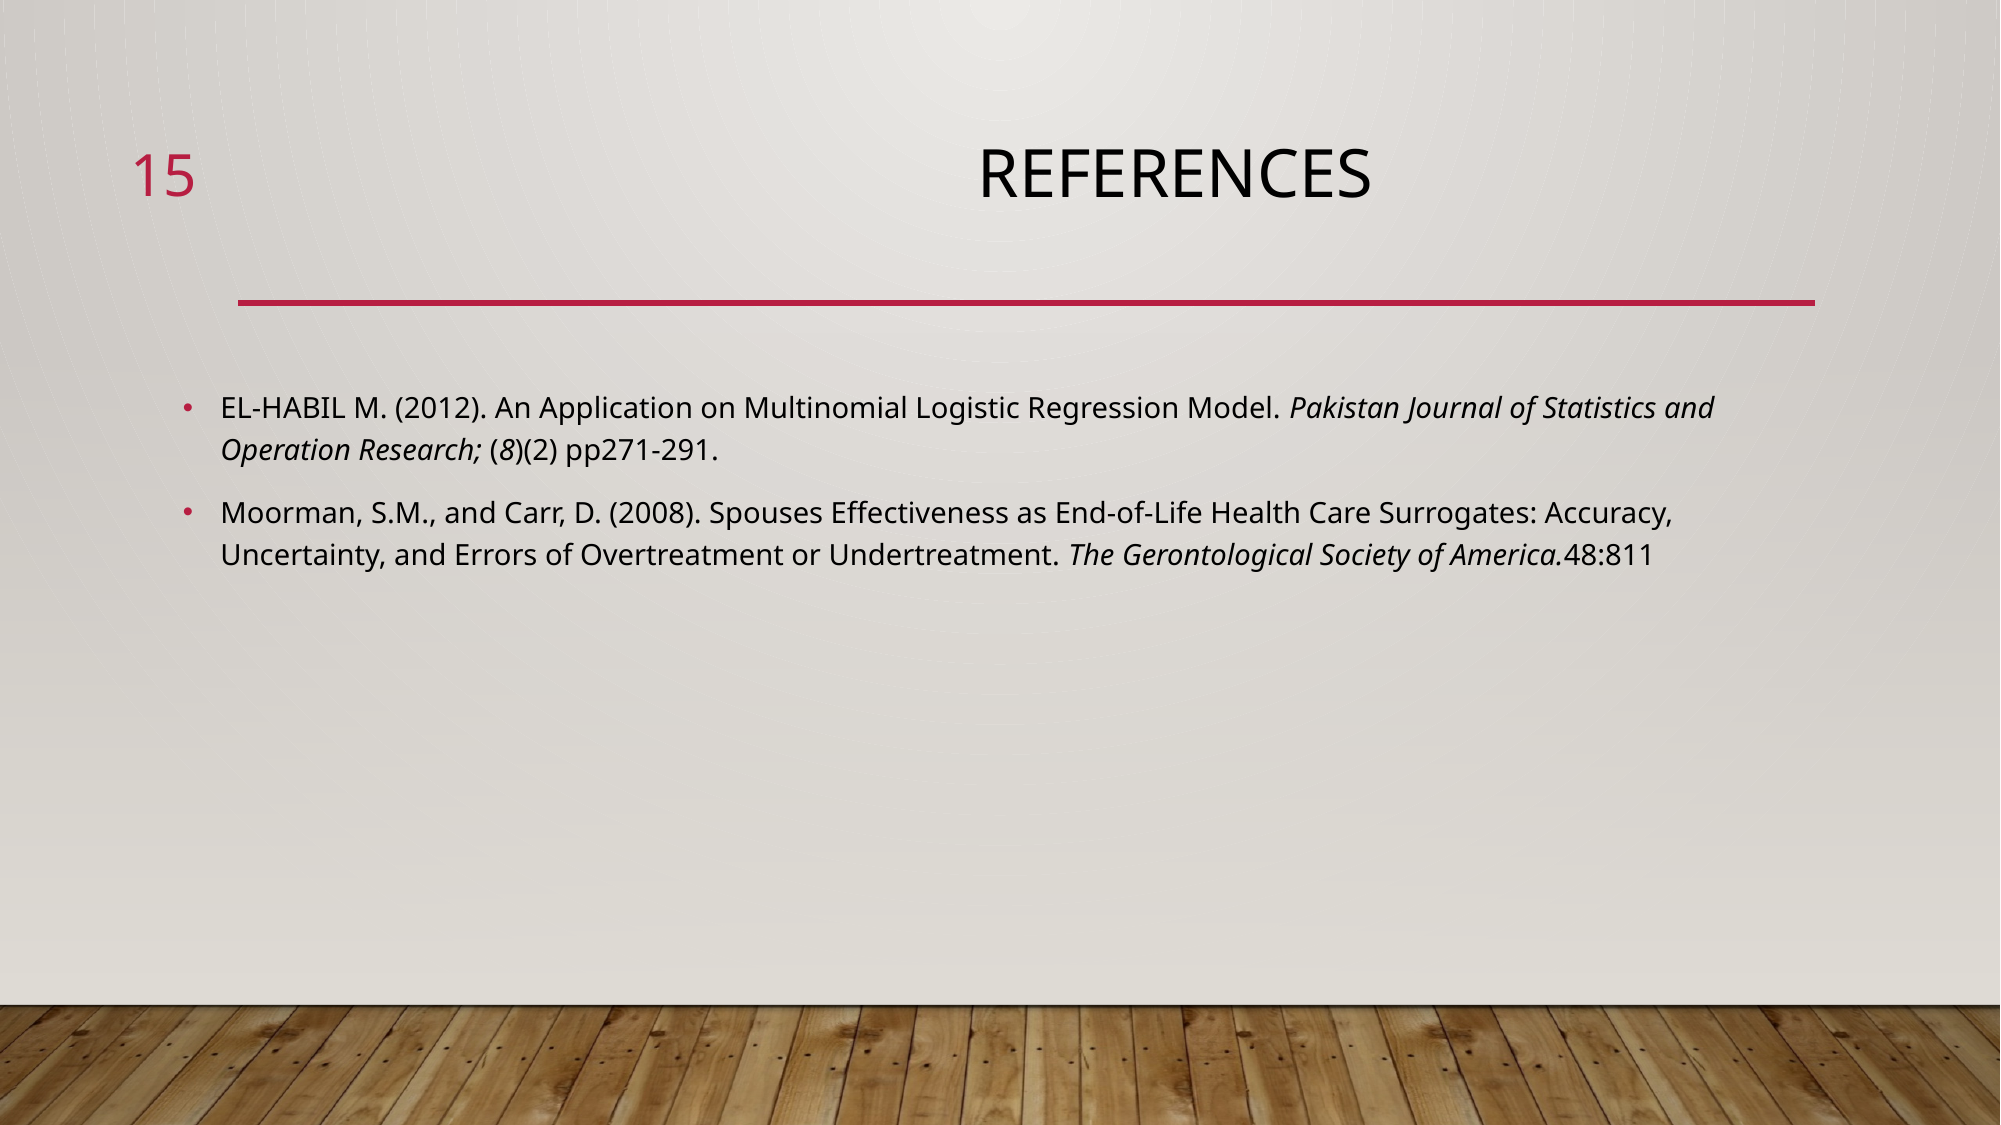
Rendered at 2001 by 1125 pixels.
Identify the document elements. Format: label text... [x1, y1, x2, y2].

title REFERENCES [238, 131, 1814, 305]
slide_number 15 [78, 131, 212, 214]
list EL-HABIL M. (2012). An Application on Multinomial Logistic Regression Model. Pakistan Journal of Statistics and Operation Research; (8)(2) pp271-291. Moorman, S.M., and Carr, D. (2008). Spouses Effectiveness as End-of-Life Health Care Surrogates: Accuracy, Uncertainty, and Errors of Overtreatment or Undertreatment. The Gerontological Society of America.48:811 [168, 375, 1851, 621]
picture [0, 1005, 2000, 1125]
